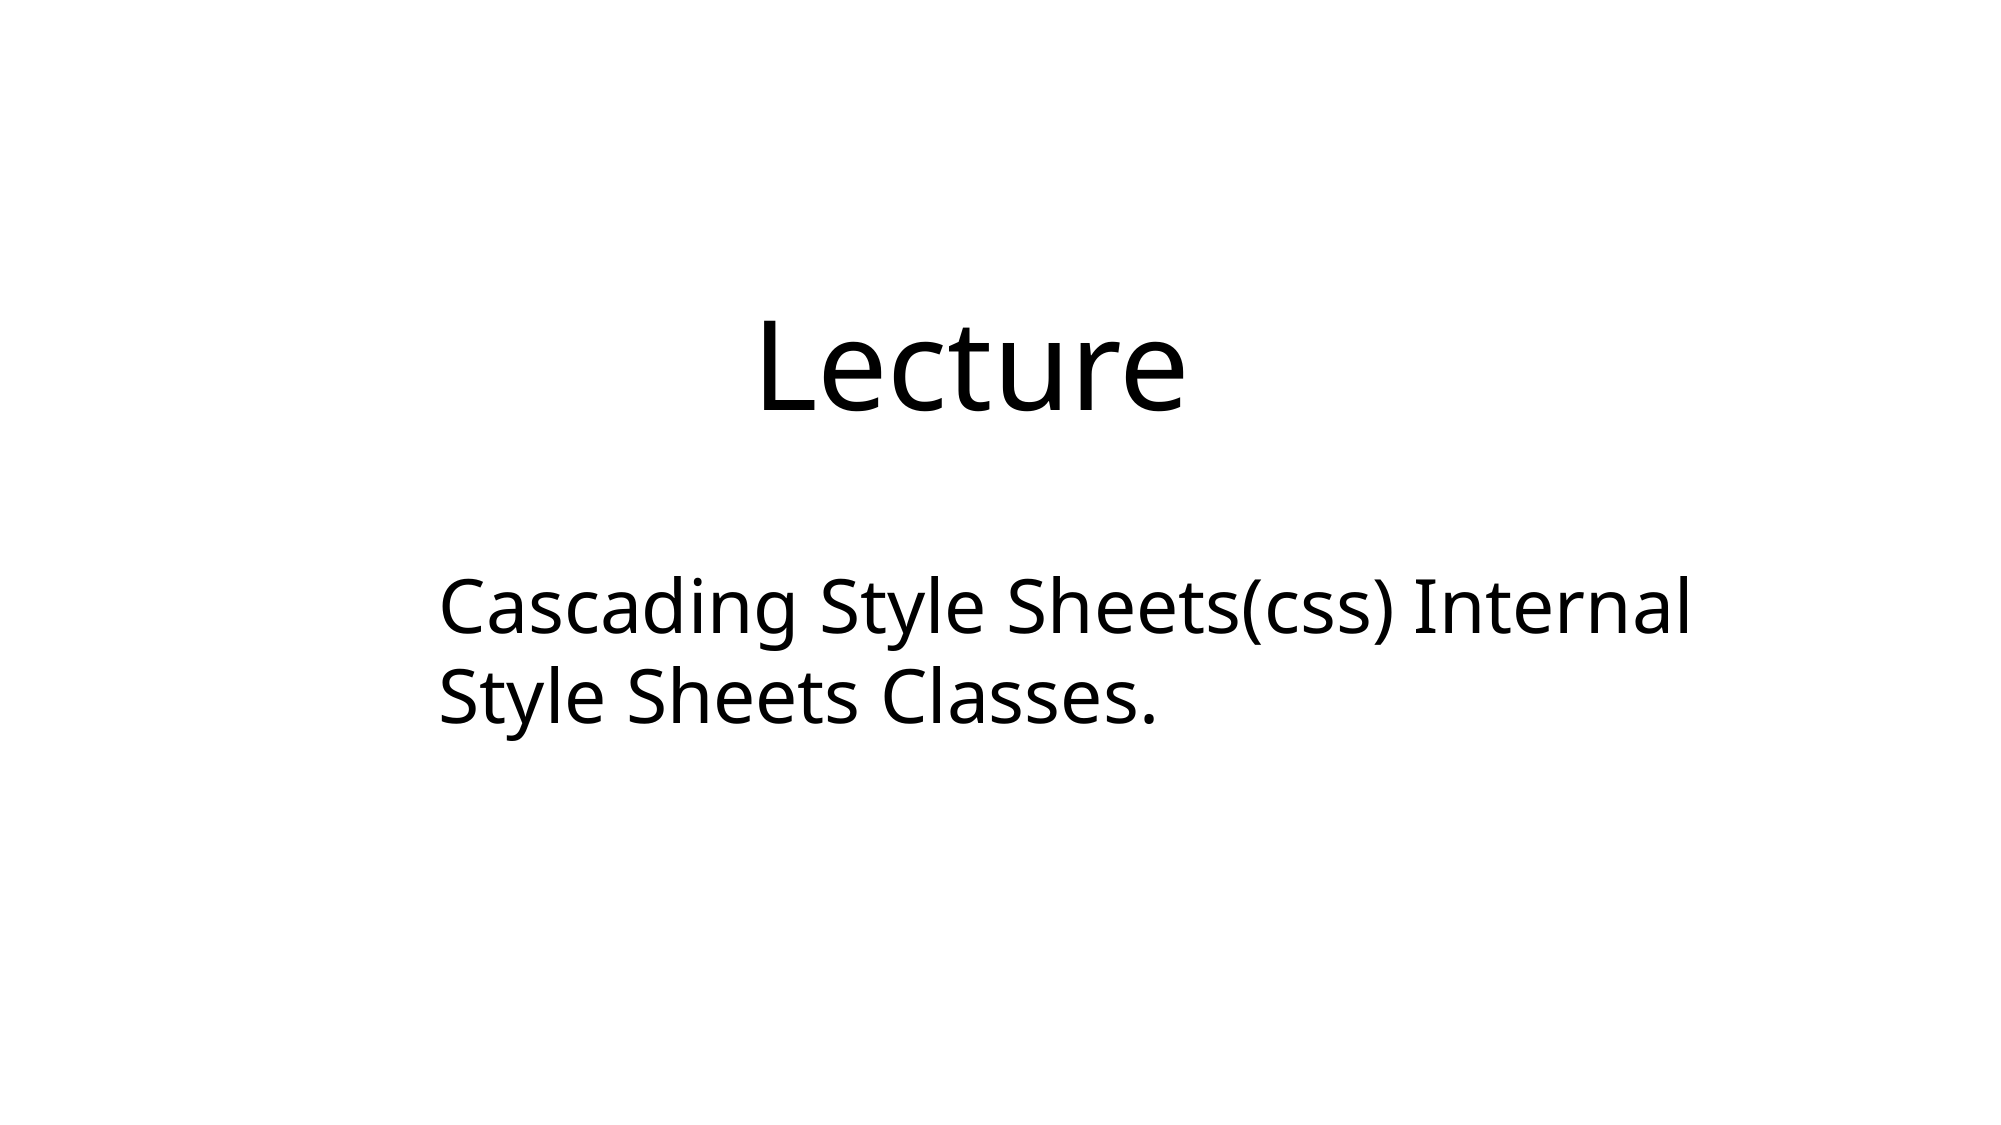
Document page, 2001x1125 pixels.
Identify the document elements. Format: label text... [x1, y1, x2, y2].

text_box Cascading Style Sheets(css) Internal Style Sheets Classes. [423, 550, 1710, 746]
text_box Lecture [737, 278, 1566, 444]
